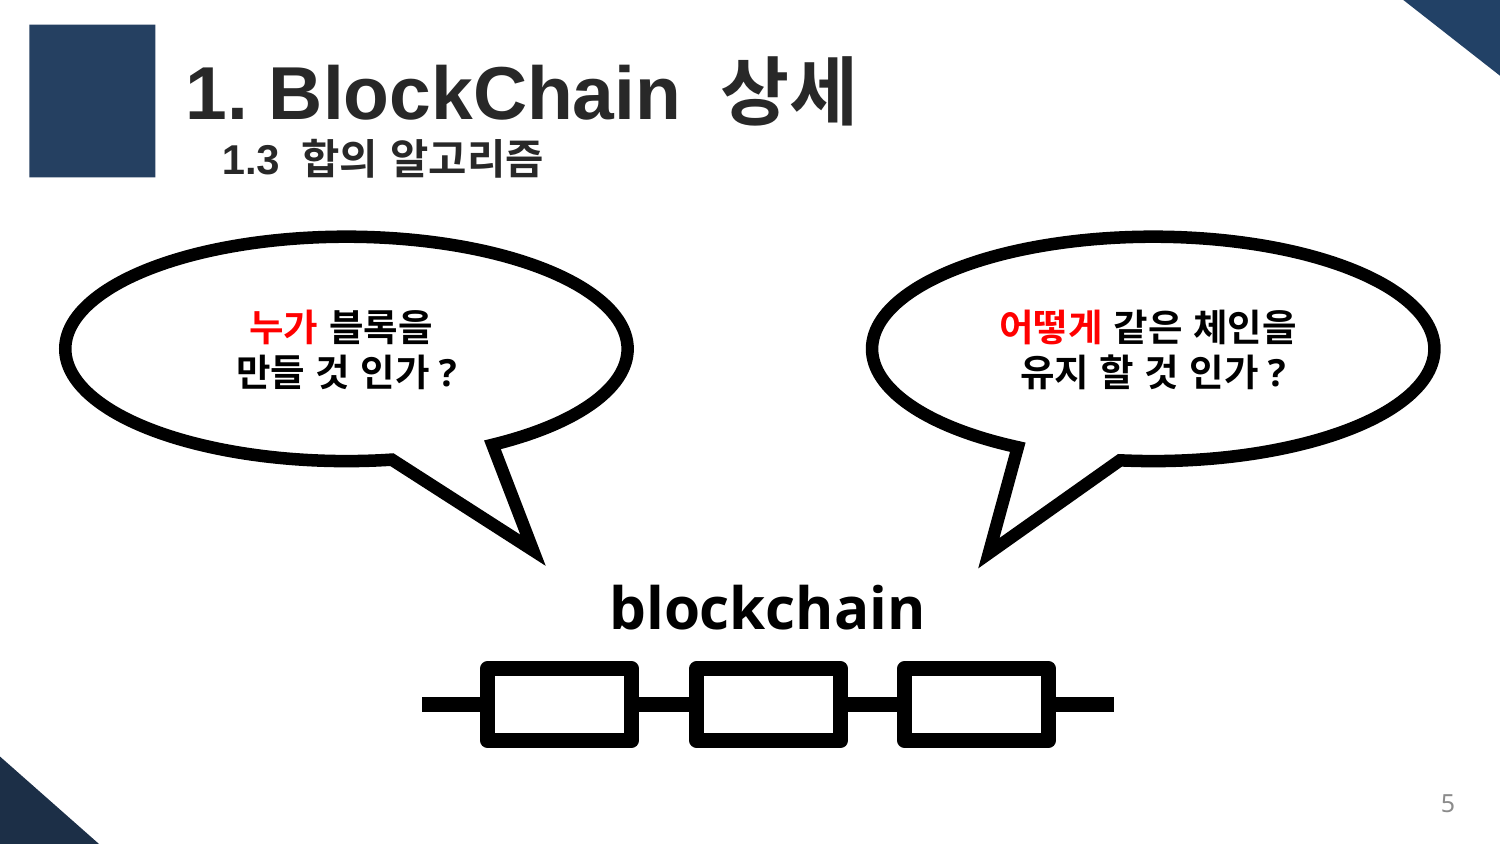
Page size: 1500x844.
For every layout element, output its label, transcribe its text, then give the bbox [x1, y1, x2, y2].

text_box [1403, 0, 1500, 76]
text_box 누가 블록을 만들 것 인가? [65, 236, 628, 551]
text_box [0, 756, 100, 844]
text_box 1.3 합의 알고리즘 [184, 90, 1379, 201]
slide_number 5 [1120, 782, 1471, 828]
text_box 어떻게 같은 체인을 유지 할 것 인가? [872, 236, 1435, 554]
text_box 1. BlockChain 상세 [171, 11, 1366, 123]
text_box [29, 24, 156, 178]
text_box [422, 563, 1114, 741]
